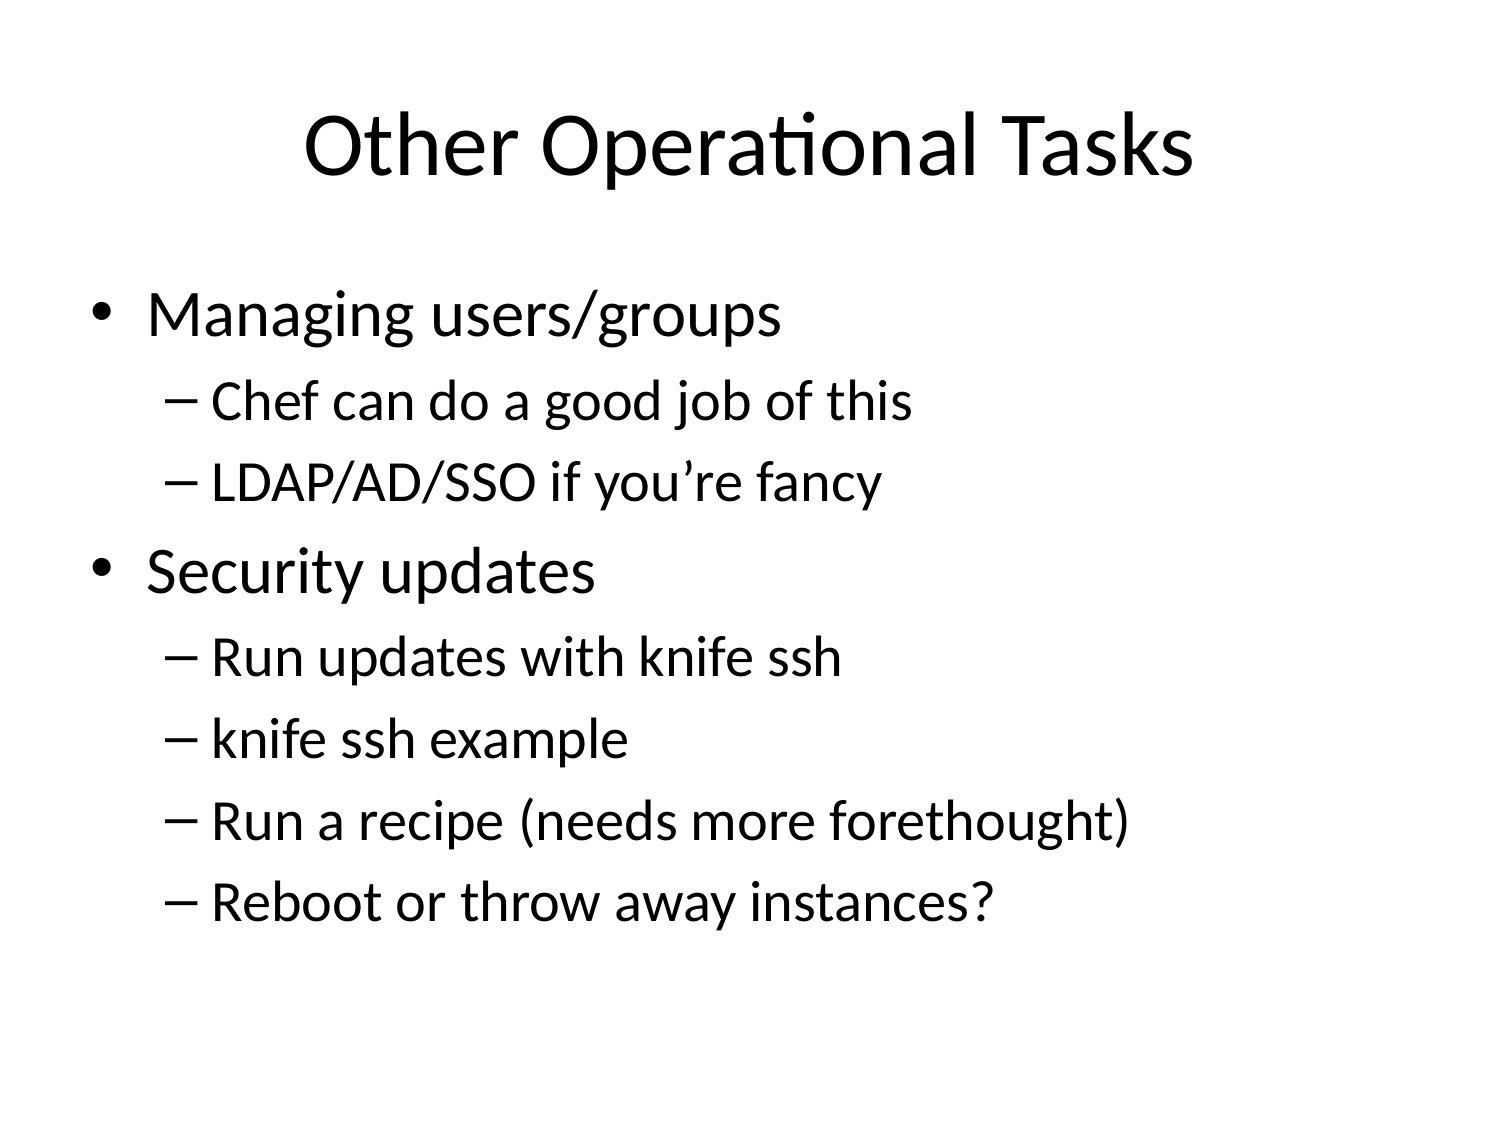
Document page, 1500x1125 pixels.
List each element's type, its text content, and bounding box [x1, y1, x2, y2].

title Other Operational Tasks [75, 45, 1425, 233]
list Managing users/groups Chef can do a good job of this LDAP/AD/SSO if you’re fancy Security updates Run updates with knife ssh knife ssh example Run a recipe (needs more forethought) Reboot or throw away instances? [75, 262, 1425, 1005]
